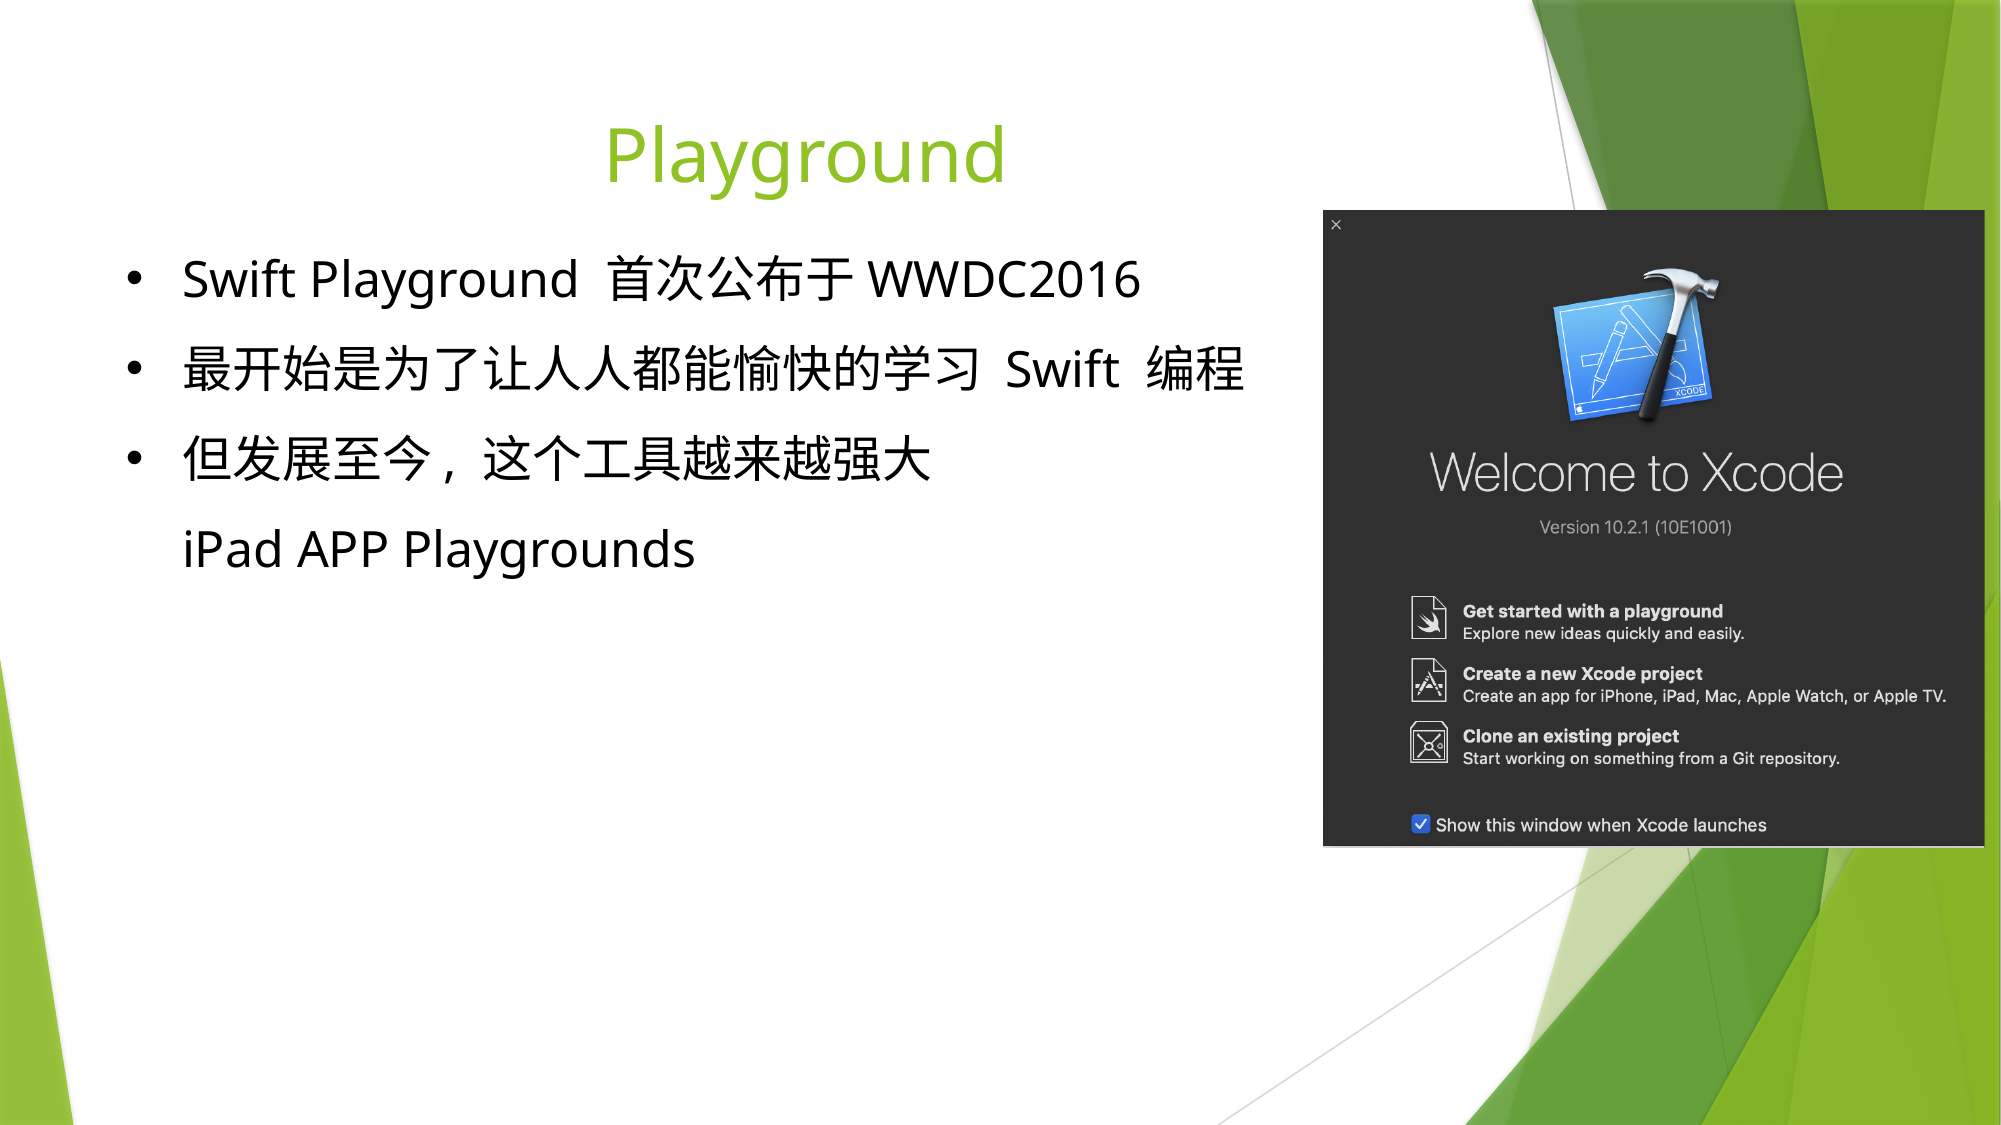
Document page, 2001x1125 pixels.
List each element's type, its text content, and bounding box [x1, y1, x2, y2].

text_box Swift Playground 首次公布于WWDC2016 最开始是为了让人人都能愉快的学习 Swift 编程 但发展至今, 这个工具越来越强大 iPad APP Playgrounds [111, 210, 1321, 586]
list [1322, 209, 1985, 848]
title Playground [111, 99, 1522, 210]
